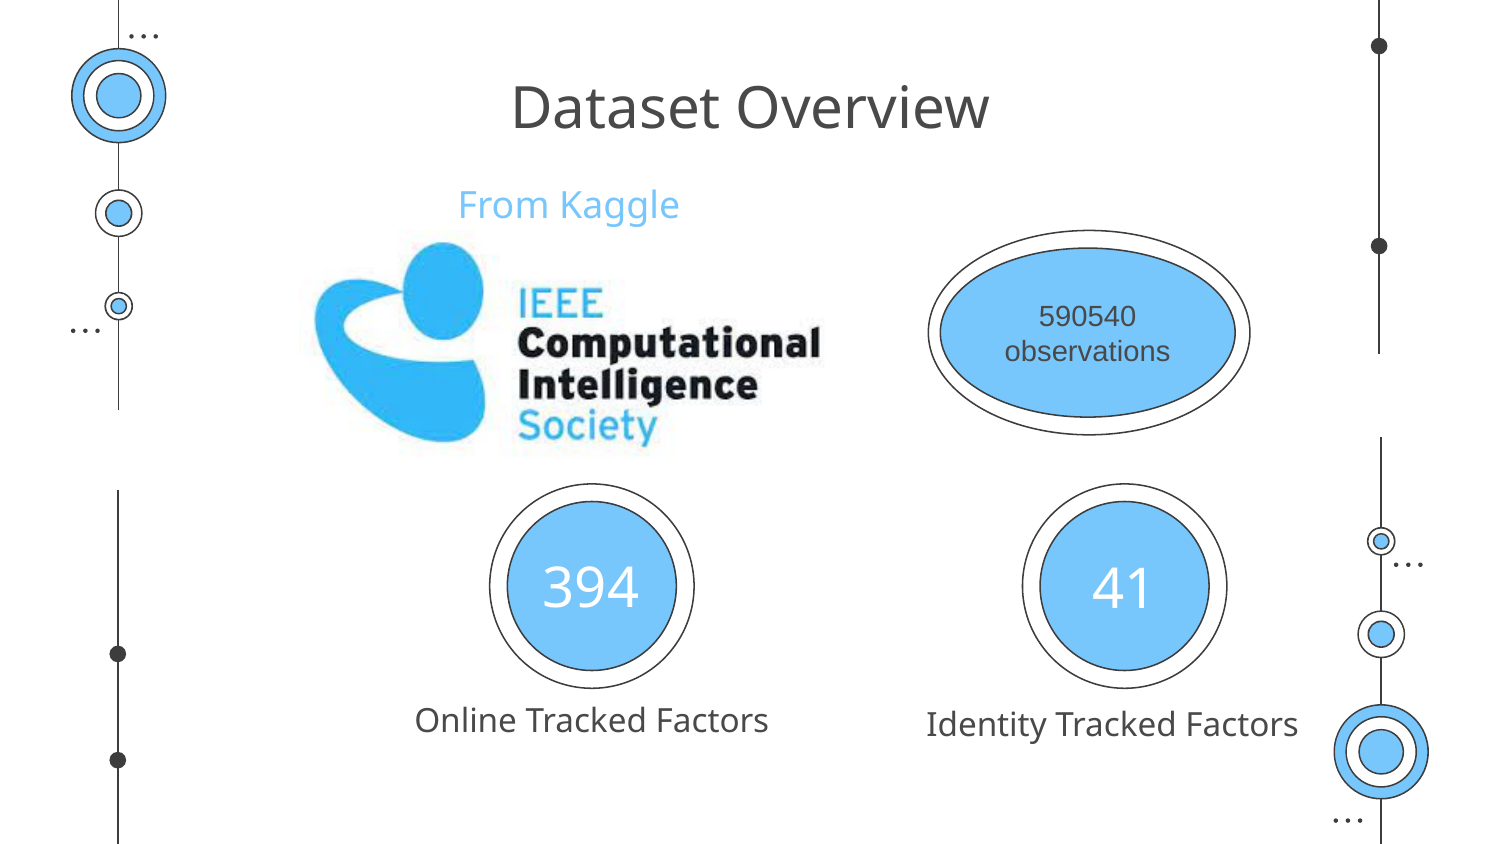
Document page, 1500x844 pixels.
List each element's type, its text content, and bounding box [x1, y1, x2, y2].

text_box From Kaggle Competition [292, 166, 865, 231]
title Dataset Overview [299, 55, 1201, 150]
picture [298, 230, 834, 461]
text_box Online Tracked Factors [366, 684, 818, 750]
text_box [1022, 483, 1228, 689]
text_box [928, 230, 1251, 436]
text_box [489, 483, 695, 689]
text_box Identity Tracked Factors [887, 688, 1339, 754]
